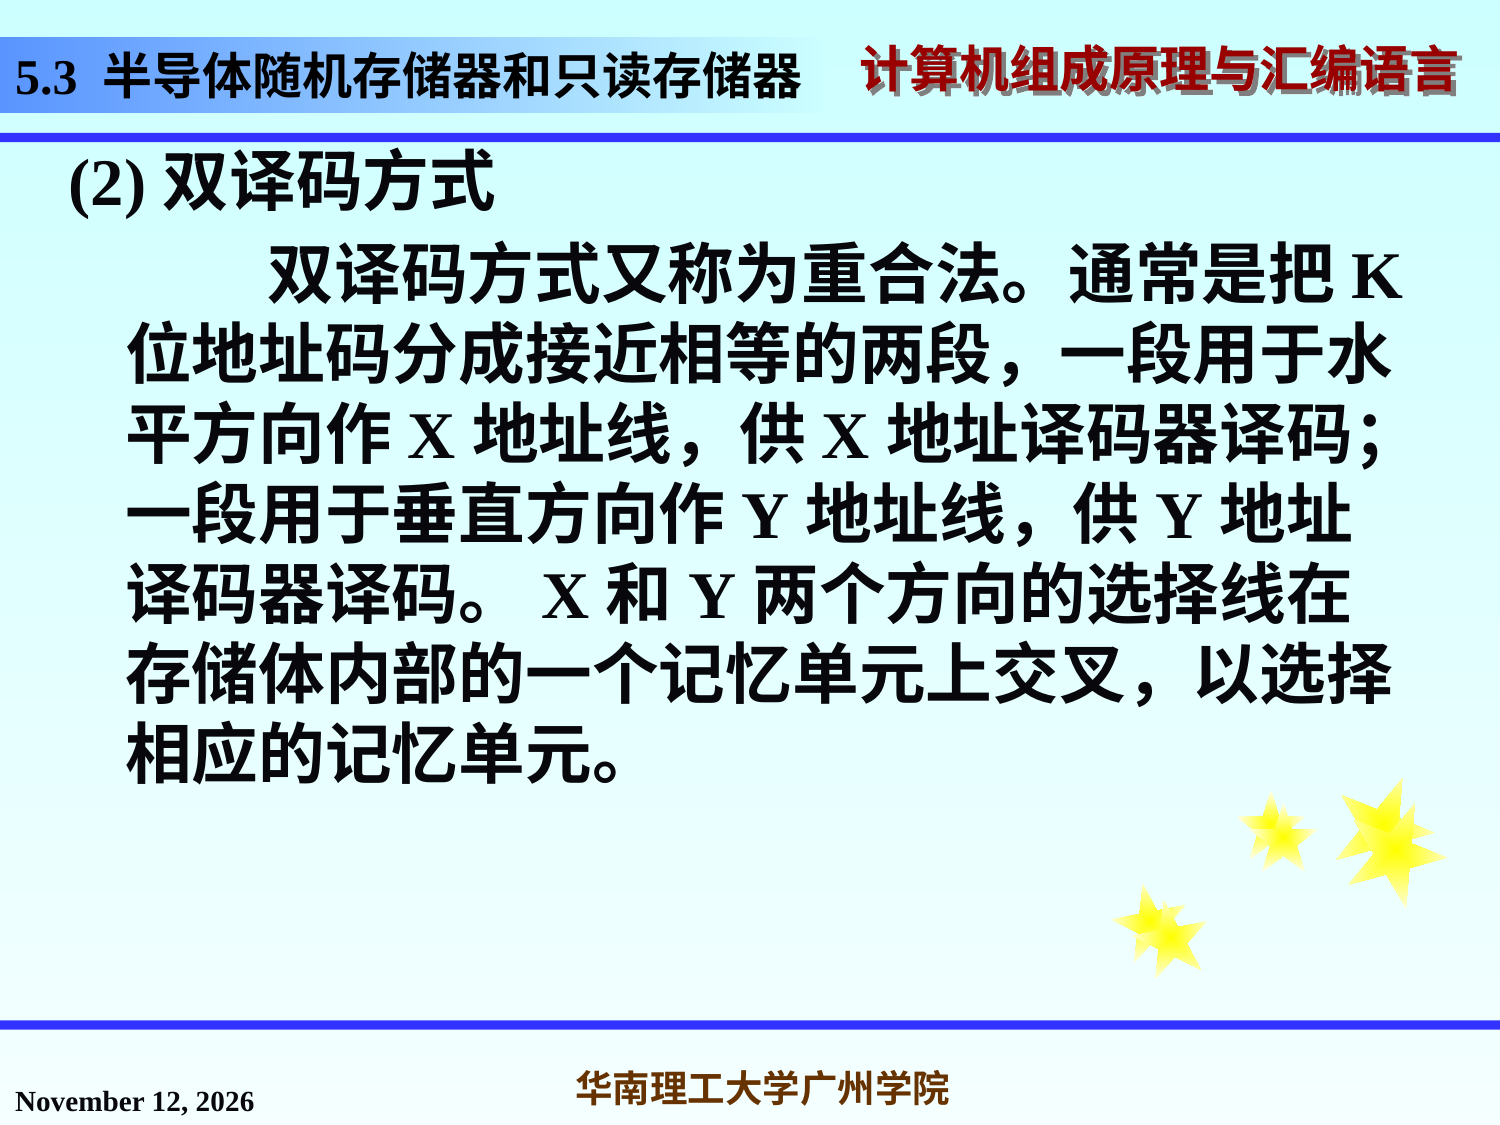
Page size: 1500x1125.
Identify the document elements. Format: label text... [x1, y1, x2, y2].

list (2)双译码方式 双译码方式又称为重合法。通常是把K位地址码分成接近相等的两段，一段用于水平方向作X地址线，供X地址译码器译码；一段用于垂直方向作Y地址线，供Y地址译码器译码。X和Y两个方向的选择线在存储体内部的一个记忆单元上交叉，以选择相应的记忆单元。 [53, 130, 1425, 1125]
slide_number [0, 1050, 53, 1125]
title 5.3 半导体随机存储器和只读存储器 [0, 37, 825, 113]
